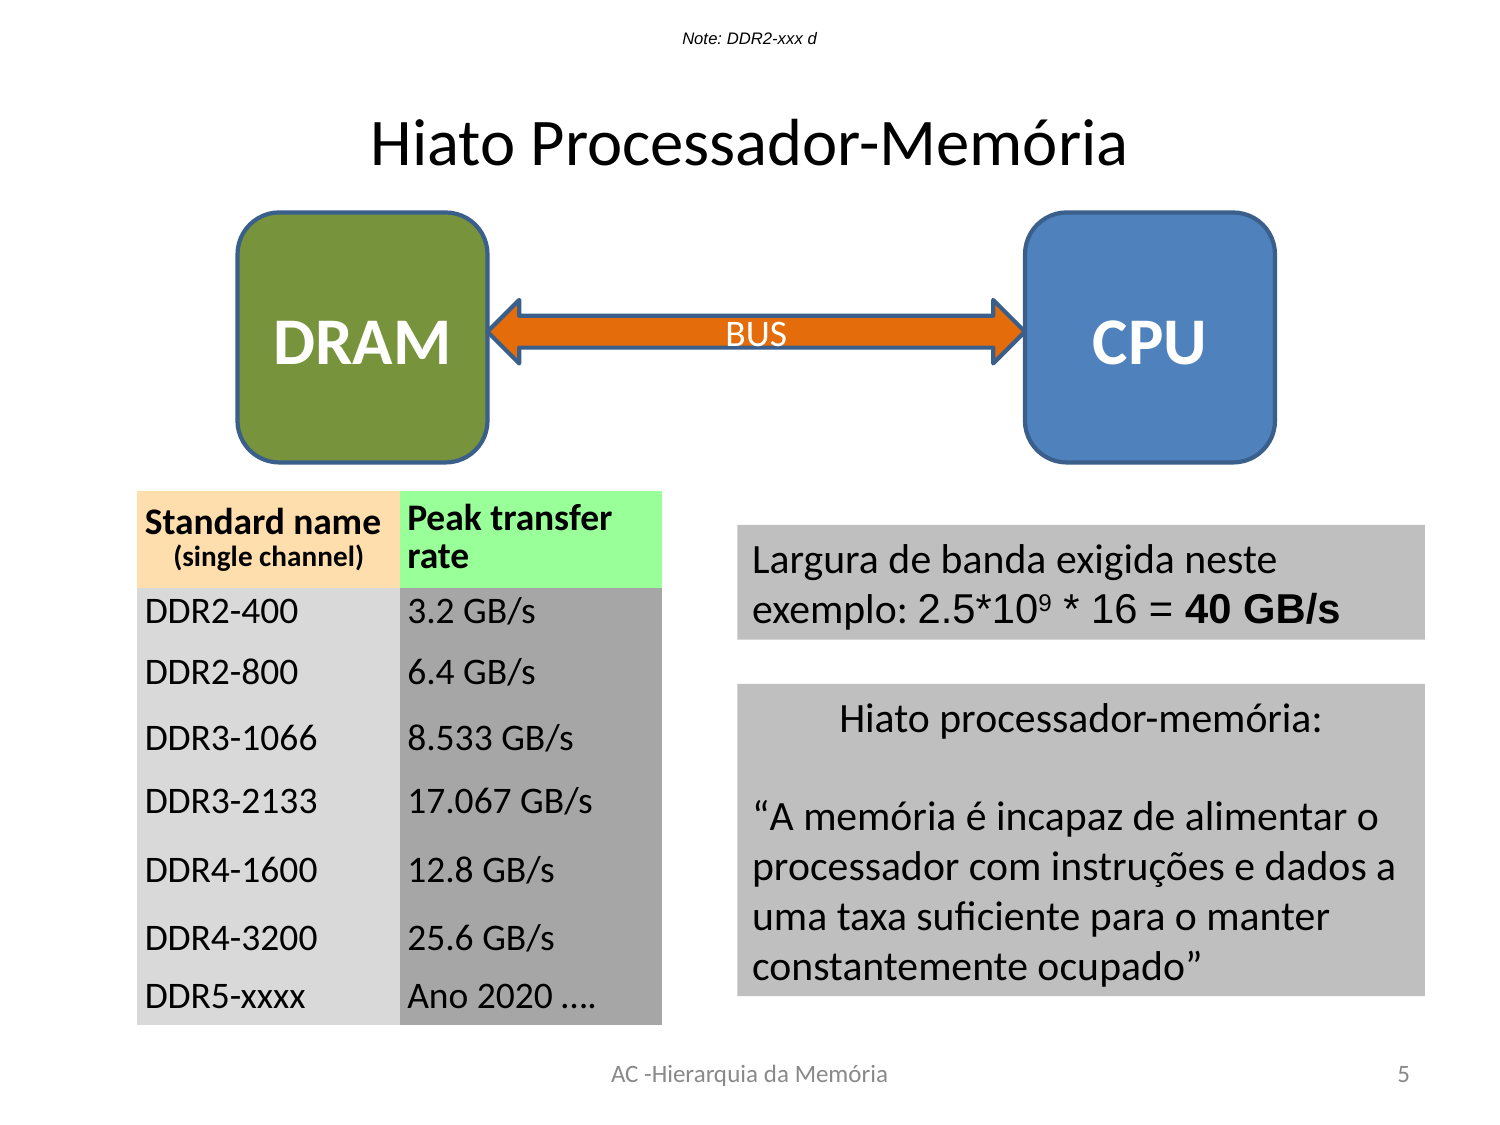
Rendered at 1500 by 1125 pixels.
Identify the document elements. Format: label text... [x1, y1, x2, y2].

table_cell 8.533 GB/s [400, 710, 662, 773]
table_cell DDR4-1600 [137, 835, 400, 910]
table_header Standard name (single channel) [137, 491, 400, 588]
table_cell DDR2-800 [137, 641, 400, 710]
table_header Peak transfer rate [400, 491, 662, 588]
title Hiato Processador-Memória [75, 45, 1425, 233]
table_cell DDR3-1066 [137, 710, 400, 773]
table_cell 12.8 GB/s [400, 835, 662, 910]
table_cell 17.067 GB/s [400, 773, 662, 835]
table_cell Ano 2020 …. [400, 973, 662, 1025]
table_cell DDR5-xxxx [137, 973, 400, 1025]
text_box Largura de banda exigida neste exemplo: 2.5*109 * 16 = 40 GB/s [737, 524, 1425, 640]
text_box Hiato processador-memória: “A memória é incapaz de alimentar o processador com instruções e dados a uma taxa suficiente para o manter constantemente ocupado” [737, 683, 1425, 997]
text_box Note: DDR2-xxx d [667, 20, 833, 55]
table_cell 6.4 GB/s [400, 641, 662, 710]
table_cell DDR2-400 [137, 588, 400, 641]
table_cell DDR4-3200 [137, 910, 400, 973]
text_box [237, 212, 1276, 463]
table_cell DDR3-2133 [137, 773, 400, 835]
footer AC -Hierarquia da Memória [512, 1042, 988, 1103]
slide_number 5 [1074, 1042, 1425, 1103]
table_cell 3.2 GB/s [400, 588, 662, 641]
table_cell 25.6 GB/s [400, 910, 662, 973]
